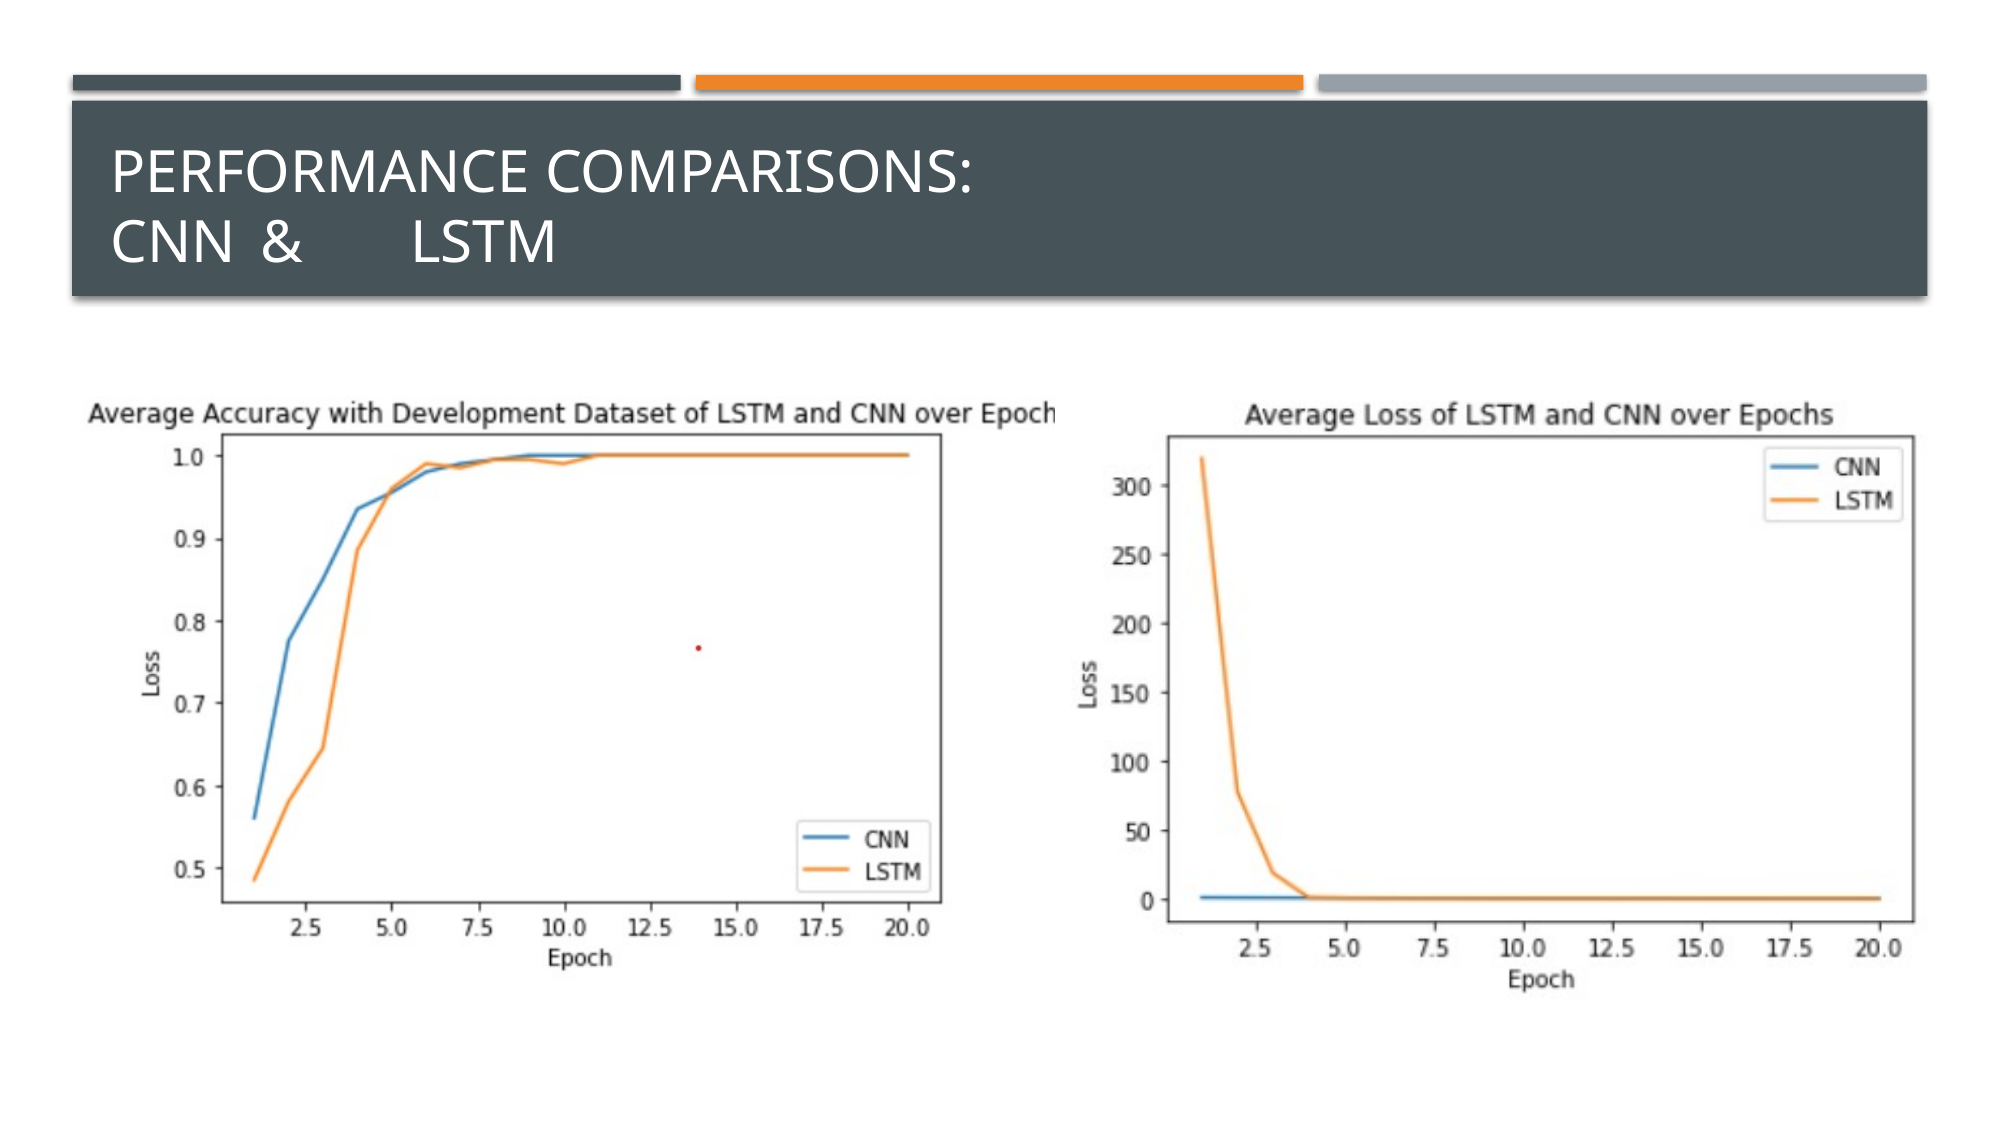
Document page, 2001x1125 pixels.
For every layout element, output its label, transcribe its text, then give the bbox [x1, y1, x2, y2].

picture [1054, 384, 1975, 1004]
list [71, 384, 1053, 990]
title Performance comparisons: CNN & LSTM [95, 115, 1905, 282]
